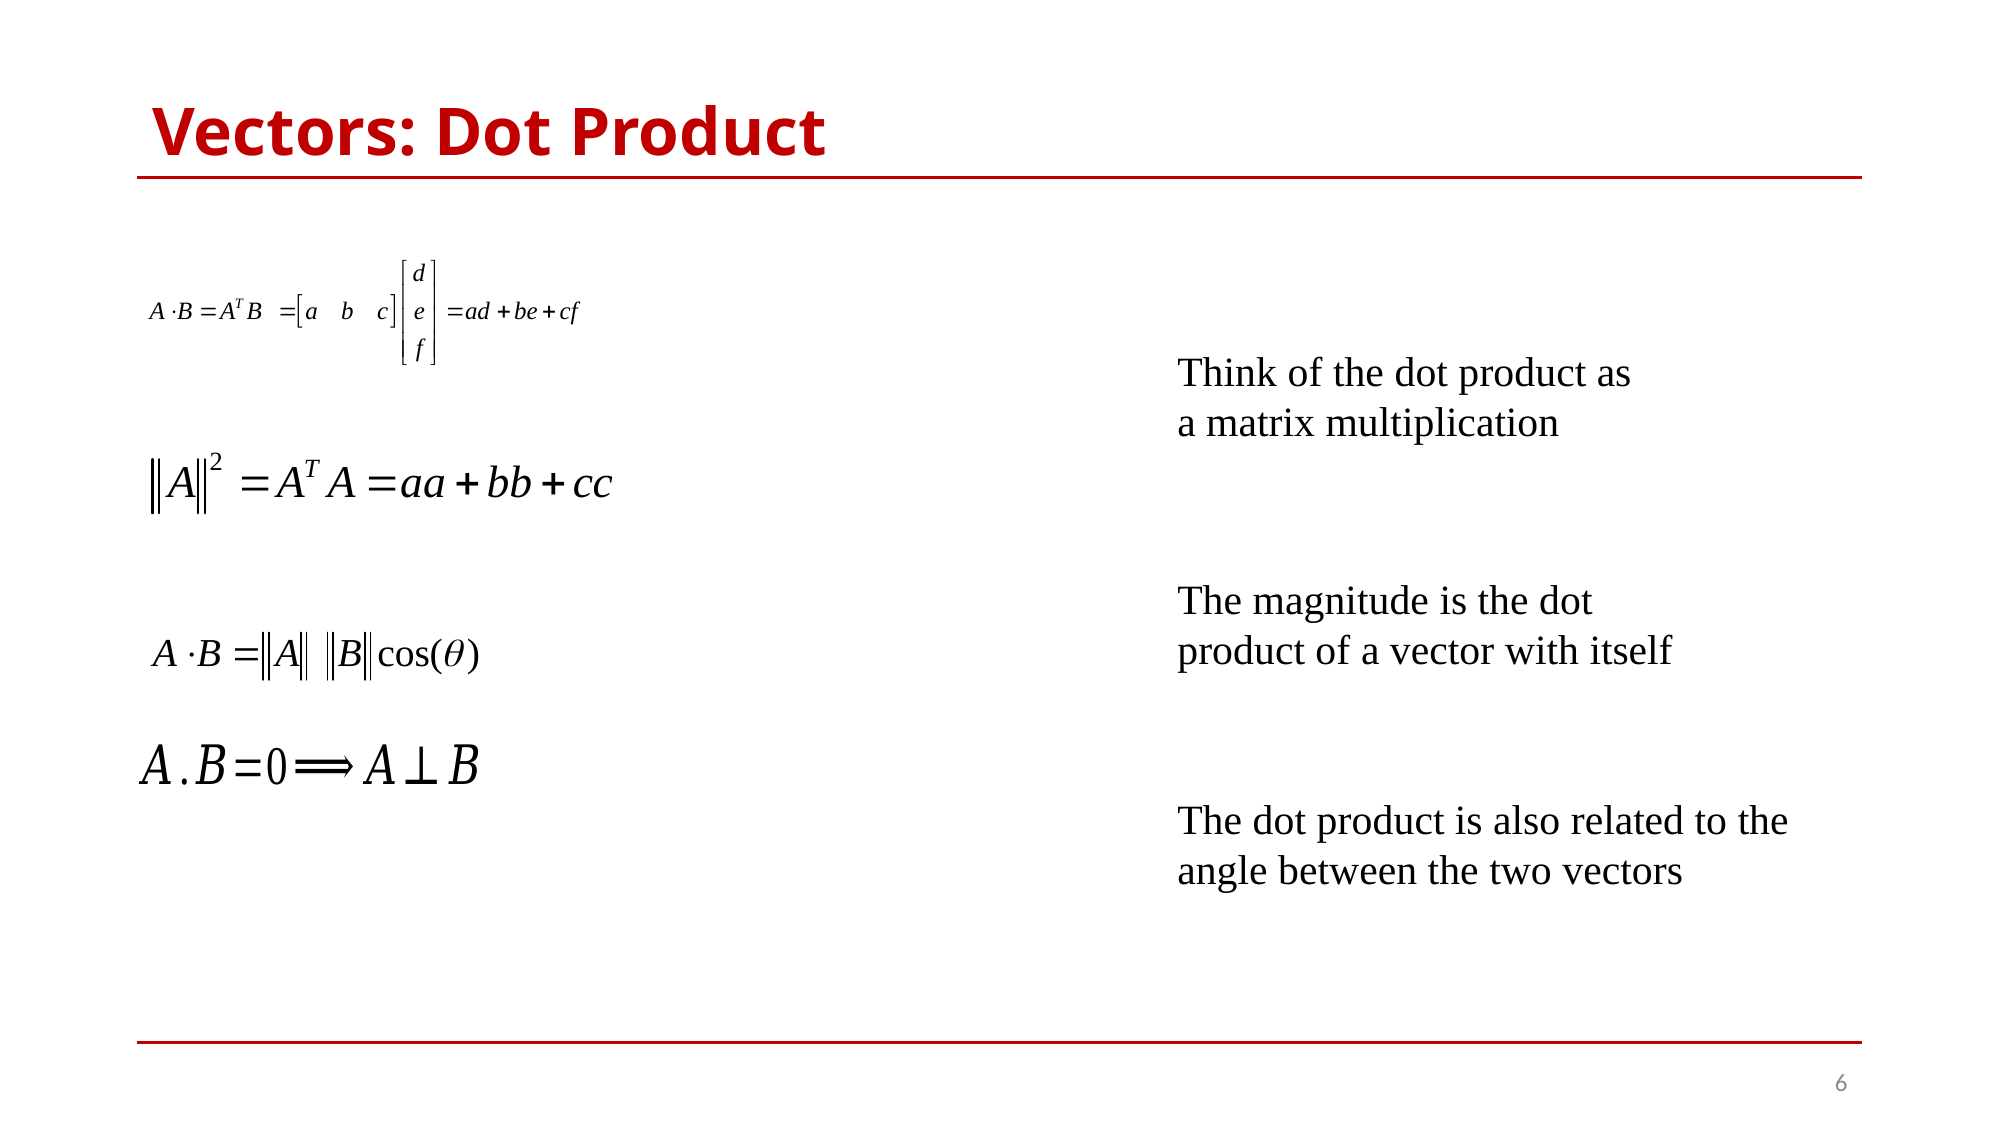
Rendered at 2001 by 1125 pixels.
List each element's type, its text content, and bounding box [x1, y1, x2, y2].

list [143, 623, 488, 696]
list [143, 254, 588, 372]
text_box The magnitude is the dot product of a vector with itself [1162, 565, 1725, 681]
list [143, 440, 624, 524]
title Vectors: Dot Product [137, 90, 1863, 178]
text_box Think of the dot product as a matrix multiplication [1162, 337, 1650, 453]
slide_number 6 [1412, 1051, 1863, 1111]
text_box The dot product is also related to the angle between the two vectors [1162, 785, 1850, 901]
